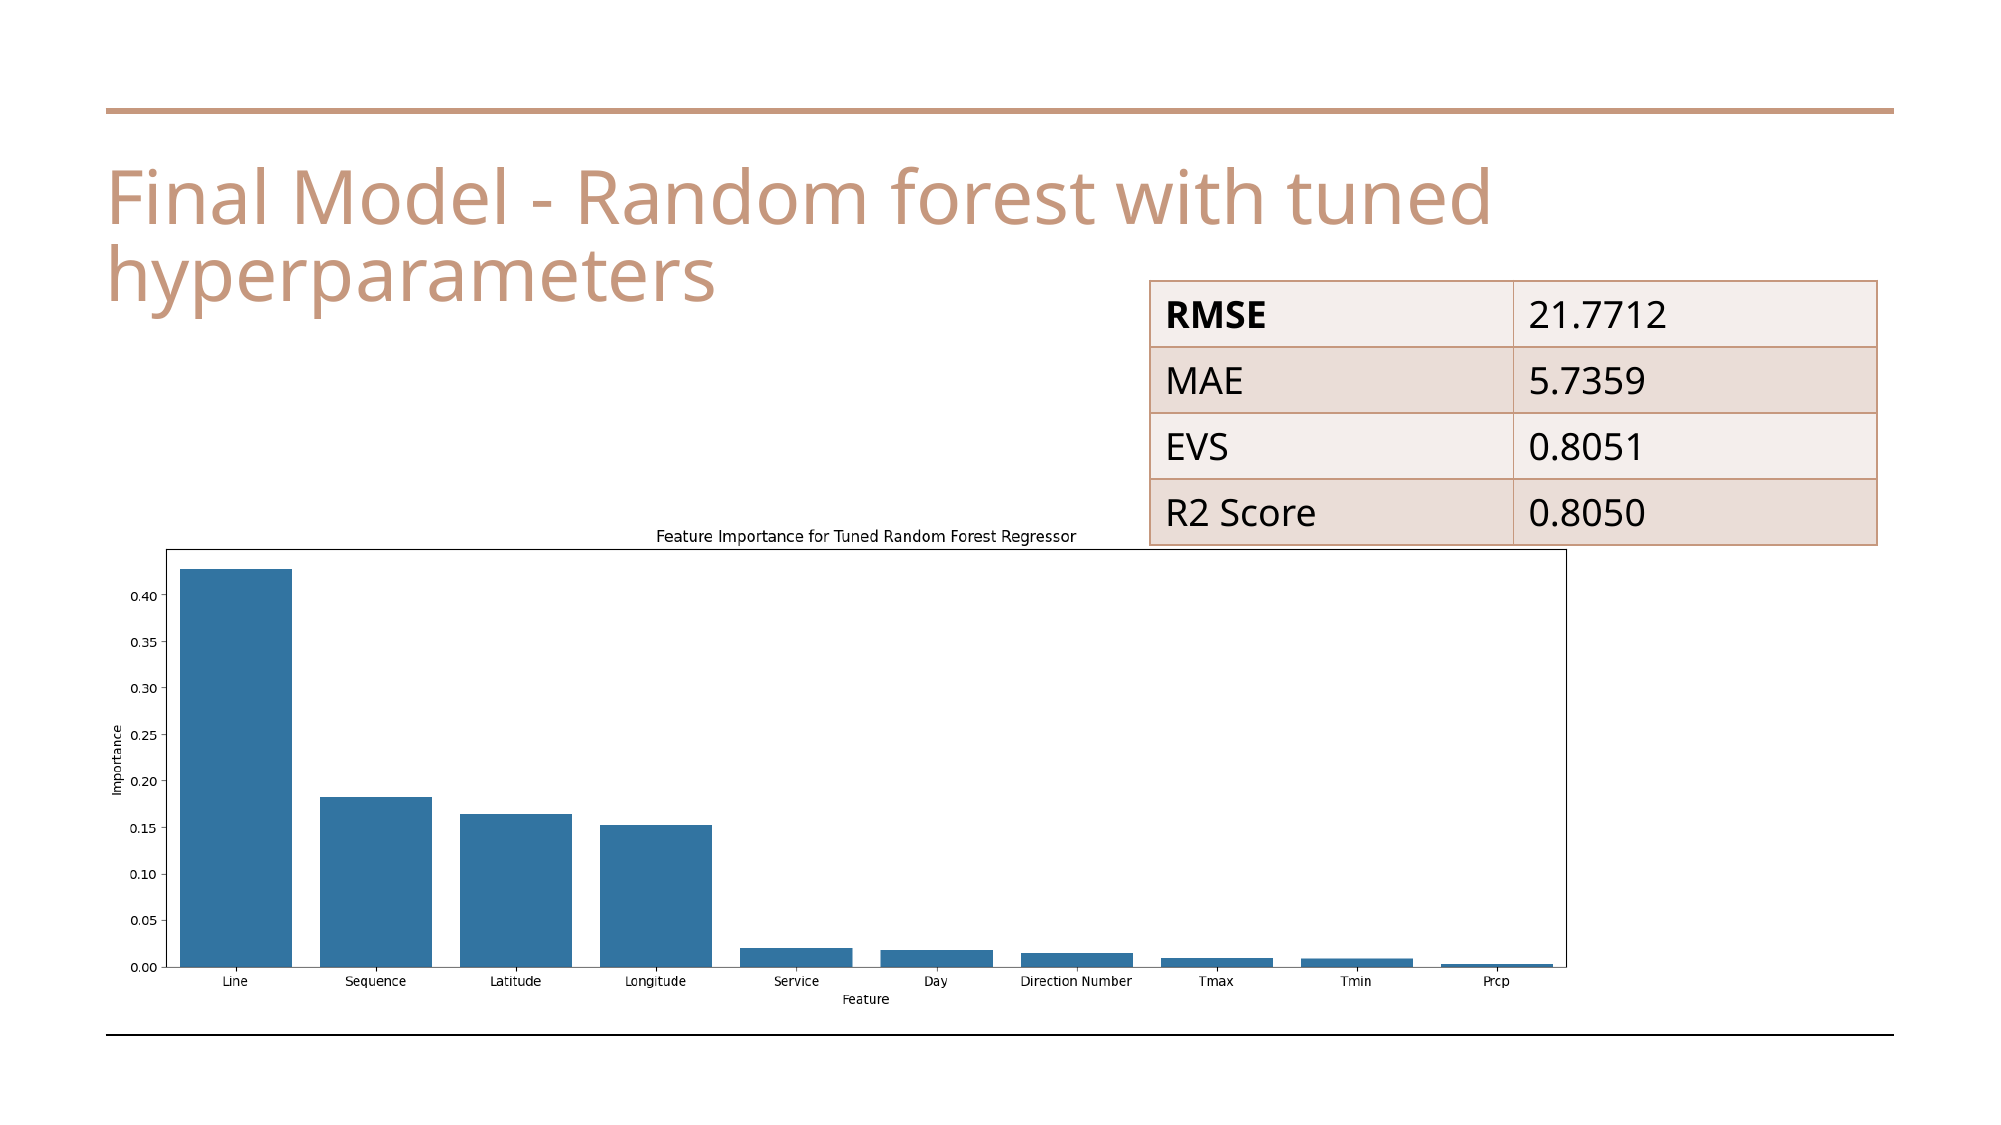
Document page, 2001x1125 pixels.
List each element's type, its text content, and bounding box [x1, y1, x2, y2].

table_cell EVS [1151, 414, 1513, 478]
table_cell R2 Score [1151, 480, 1513, 520]
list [102, 520, 1575, 1014]
table_header 21.7712 [1514, 282, 1876, 346]
table_header RMSE [1151, 282, 1513, 346]
table_cell 0.8051 [1514, 414, 1876, 478]
table_cell 5.7359 [1514, 348, 1876, 412]
table_cell MAE [1151, 348, 1513, 412]
title Final Model - Random forest with tuned hyperparameters [90, 156, 1894, 333]
table_cell 0.8050 [1514, 480, 1876, 544]
